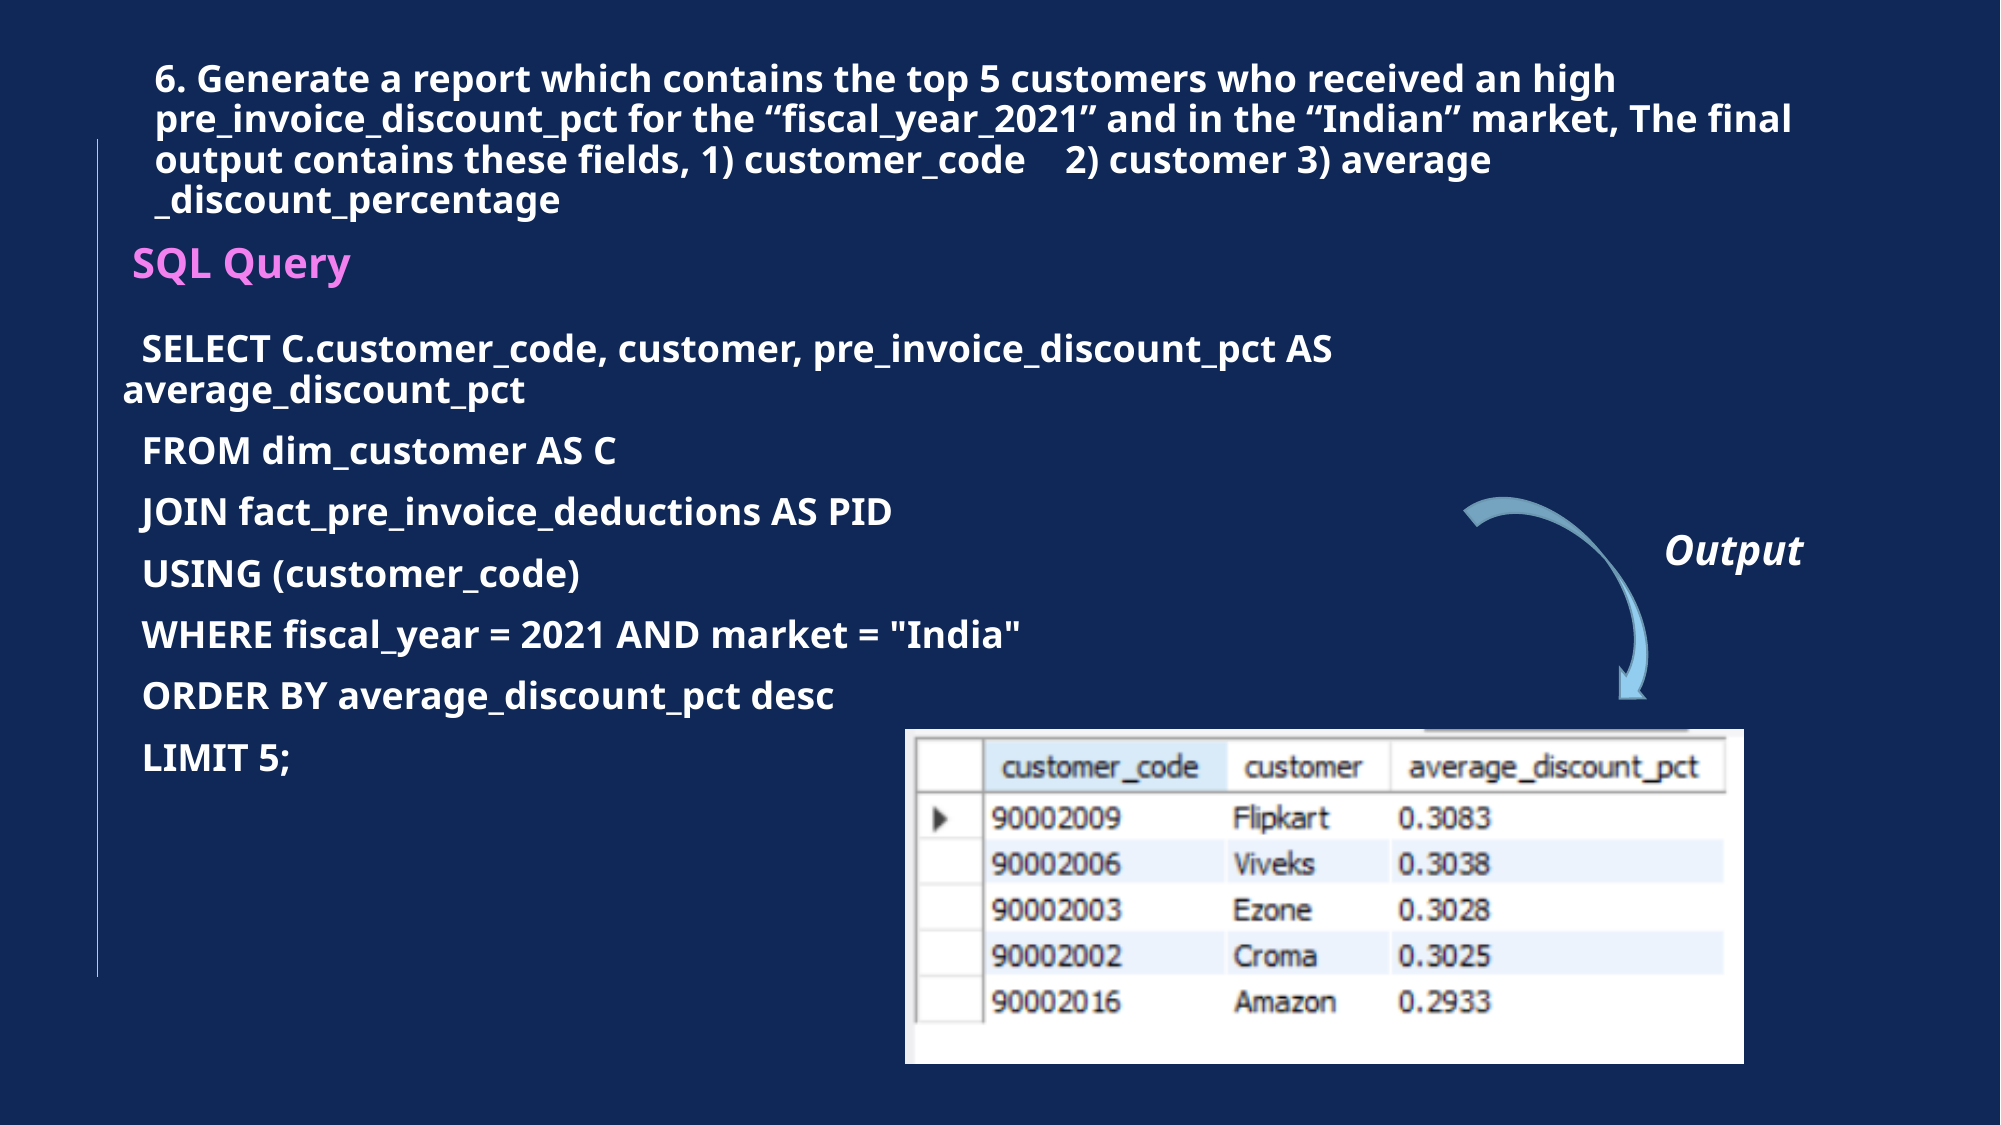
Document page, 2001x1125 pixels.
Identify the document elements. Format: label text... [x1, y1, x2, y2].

text_box [1463, 496, 1598, 553]
text_box [1618, 588, 1649, 700]
text_box SELECT C.customer_code, customer, pre_invoice_discount_pct AS average_discount_pct FROM dim_customer AS C JOIN fact_pre_invoice_deductions AS PID USING (customer_code) WHERE fiscal_year = 2021 AND market = "India" ORDER BY average_discount_pct desc LIMIT 5; [107, 322, 1613, 768]
text_box Output [1598, 521, 1869, 588]
text_box 6. Generate a report which contains the top 5 customers who received an high pre_invoice_discount_pct for the “fiscal_year_2021” and in the “Indian” market, The final output contains these fields, 1) customer_code 2) customer 3) average _discount_percentage [139, 52, 1869, 181]
picture [905, 729, 1744, 1064]
text_box SQL Query [89, 234, 394, 297]
